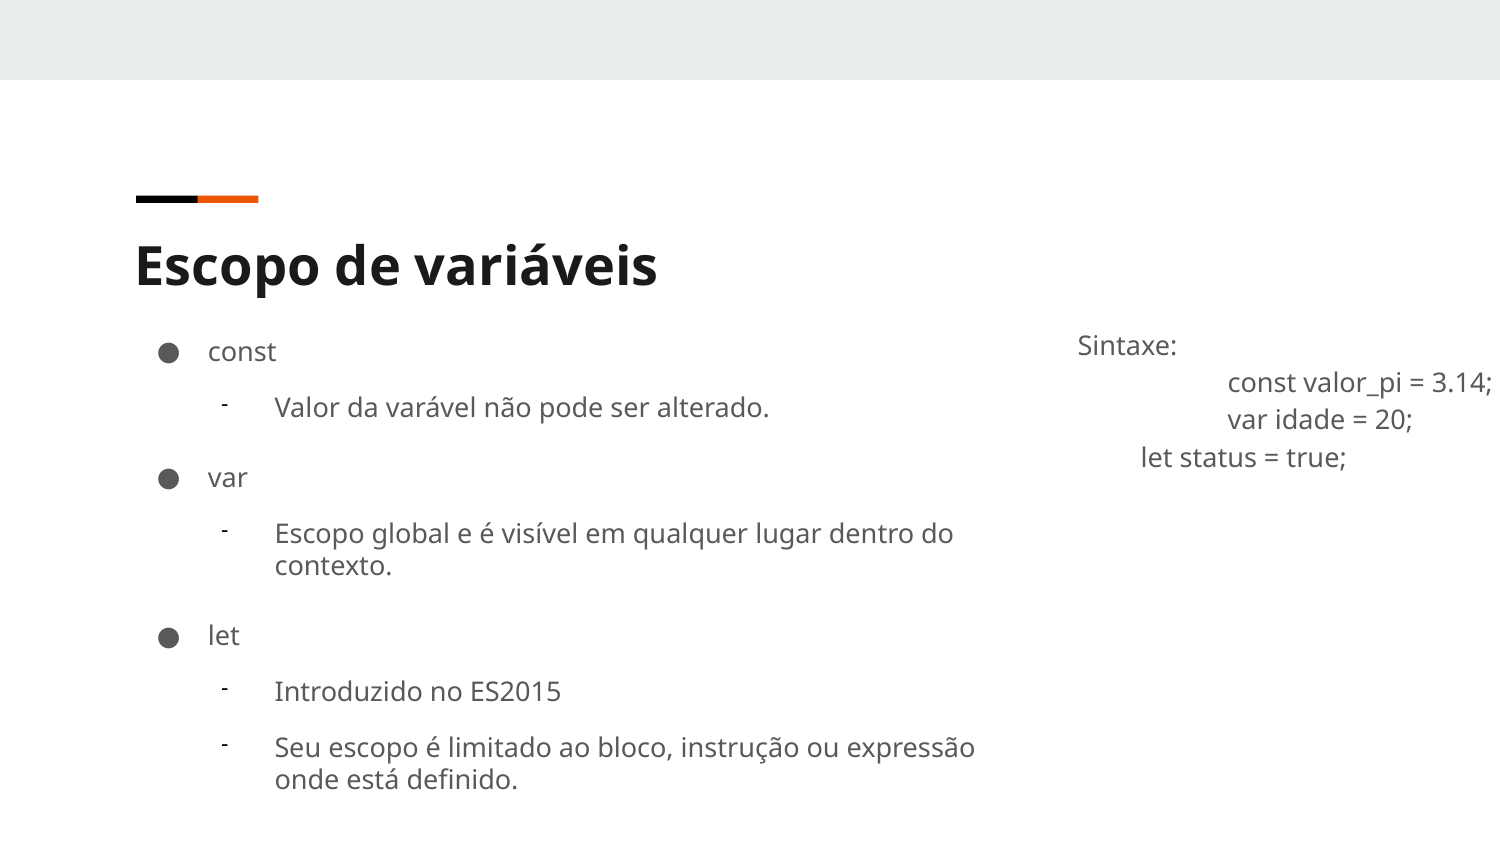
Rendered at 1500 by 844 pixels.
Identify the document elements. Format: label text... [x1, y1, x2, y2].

text_box Sintaxe: const valor_pi = 3.14; var idade = 20; let status = true; [1062, 308, 1500, 443]
text_box const Valor da varável não pode ser alterado. var Escopo global e é visível em qualquer lugar dentro do contexto. let Introduzido no ES2015 Seu escopo é limitado ao bloco, instrução ou expressão onde está definido. [118, 314, 1380, 449]
text_box Escopo de variáveis [119, 216, 1381, 304]
